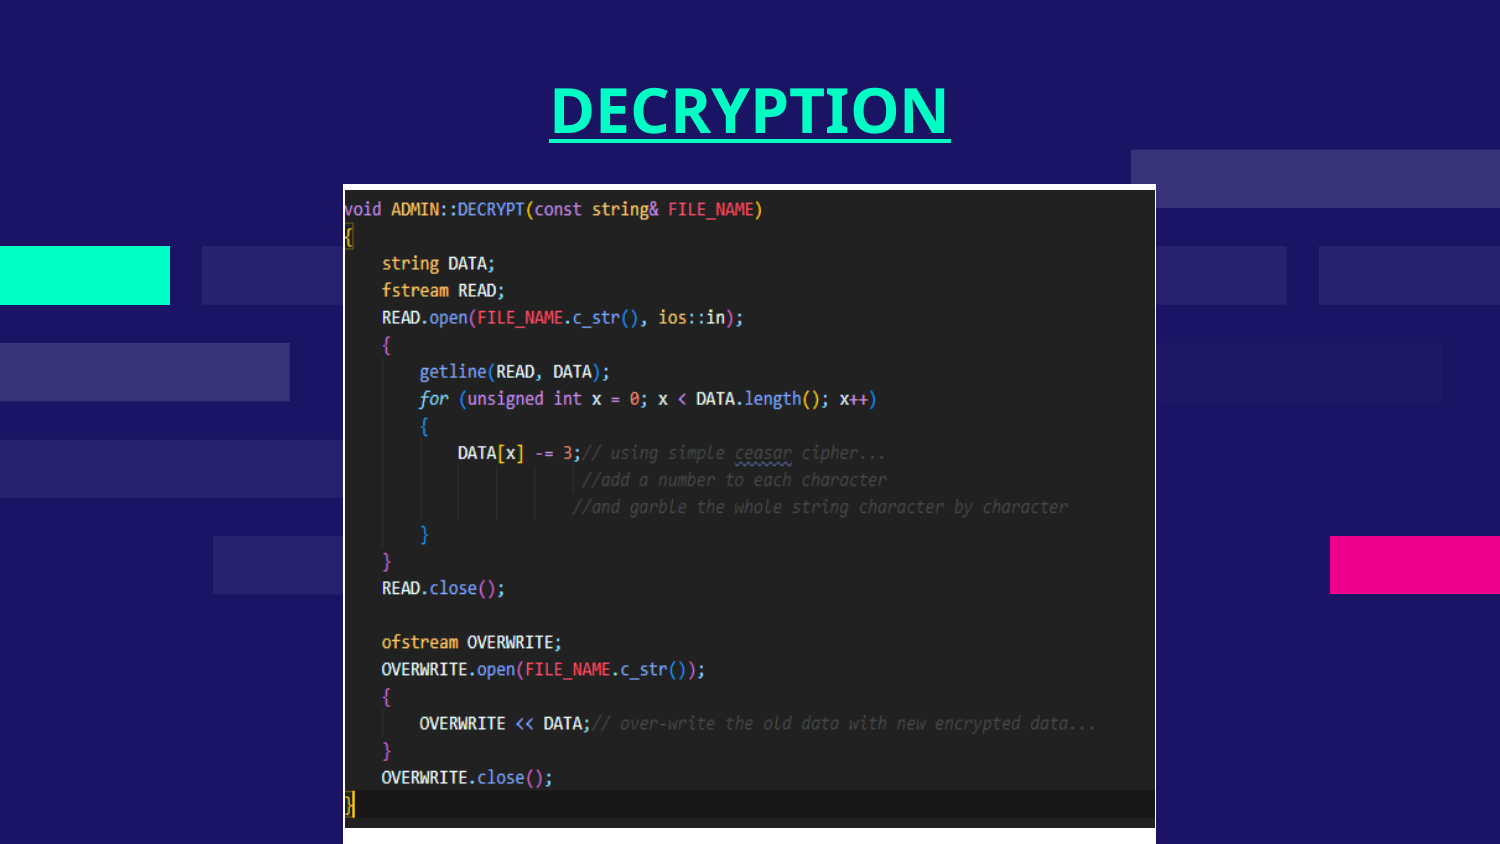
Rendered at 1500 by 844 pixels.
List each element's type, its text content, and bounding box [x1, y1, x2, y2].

picture [345, 190, 1155, 829]
title DECRYPTION [209, 56, 1291, 166]
